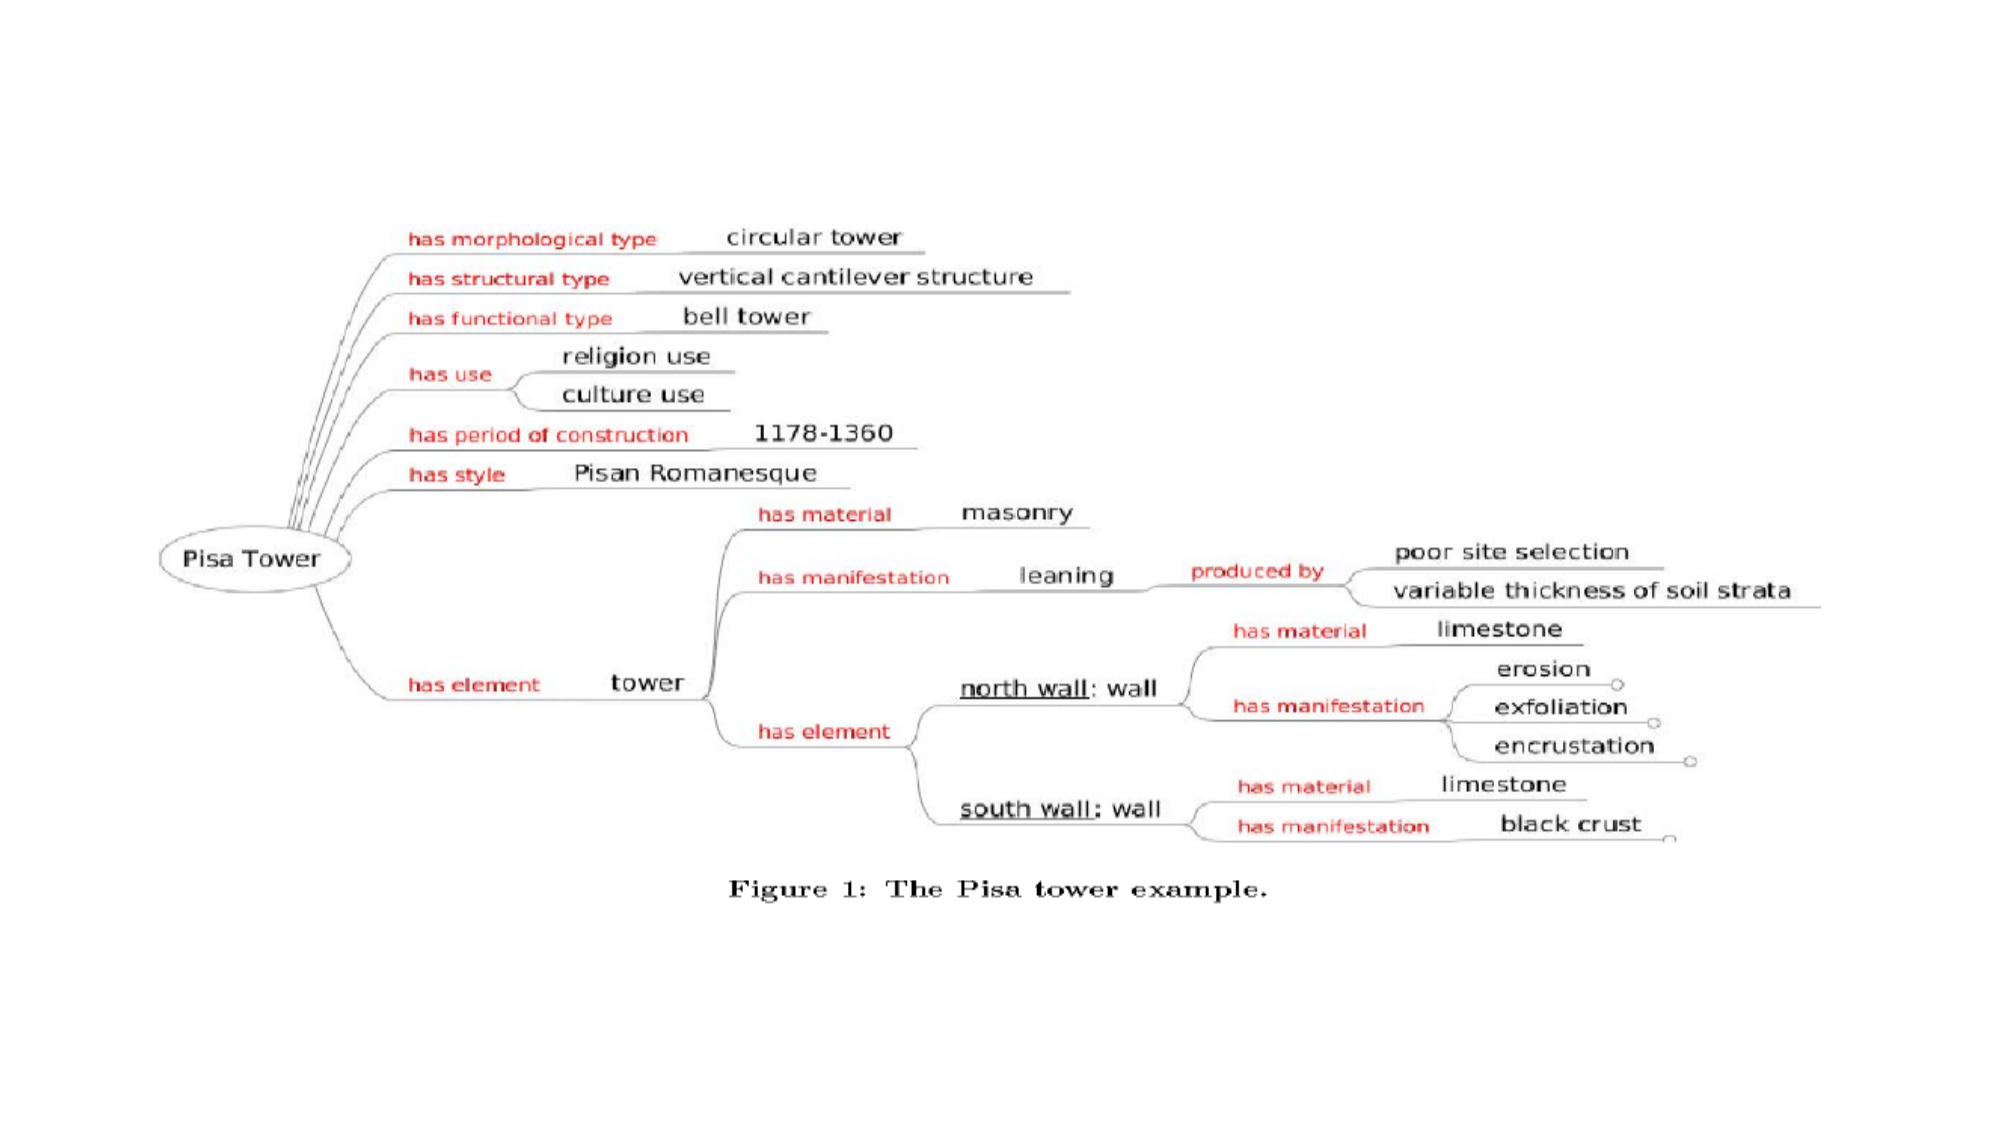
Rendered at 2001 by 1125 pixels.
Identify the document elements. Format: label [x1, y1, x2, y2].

picture [123, 159, 1841, 913]
